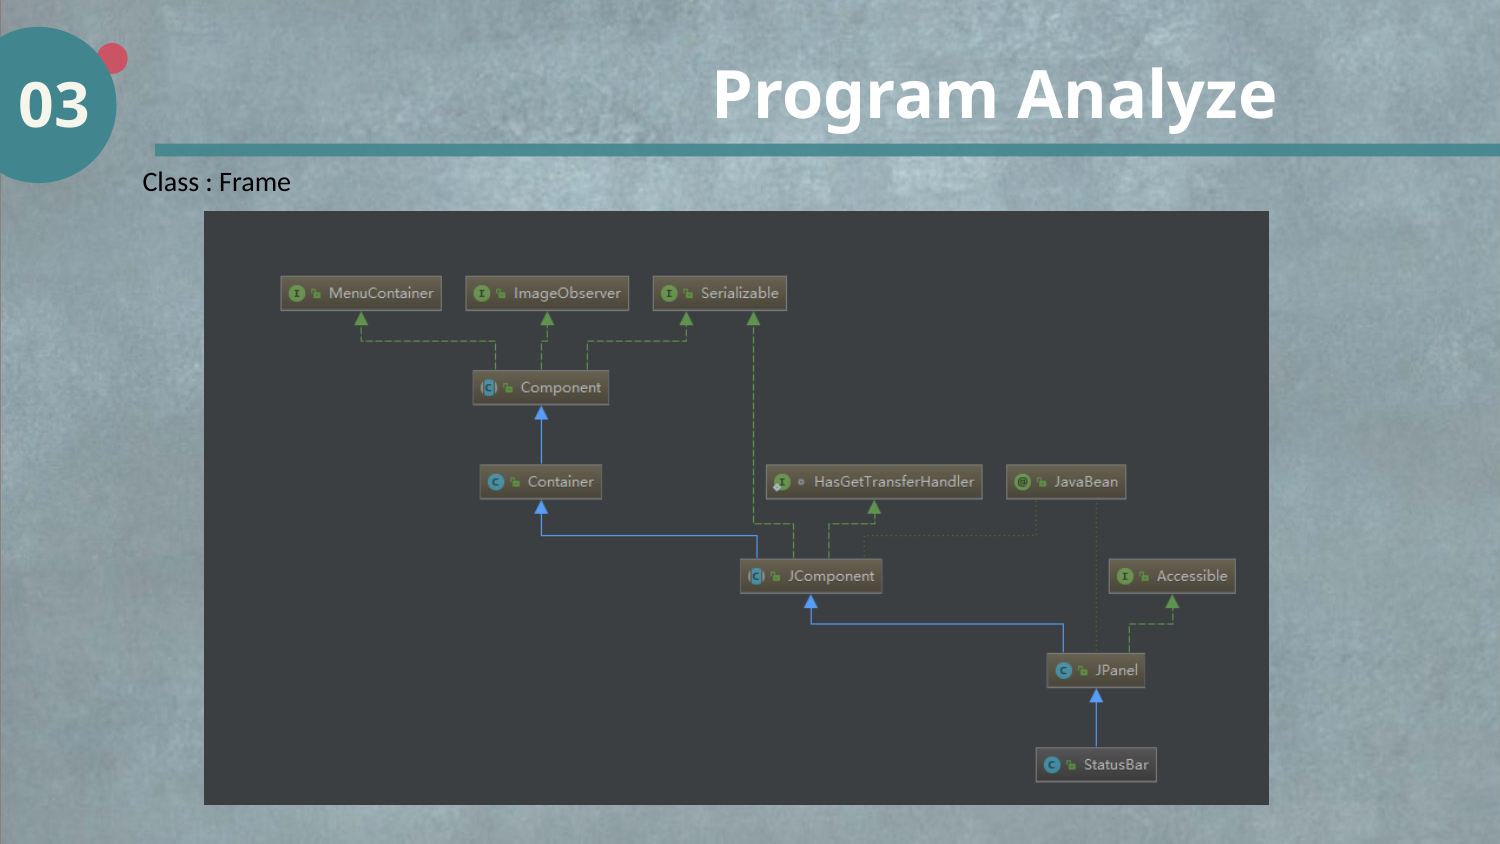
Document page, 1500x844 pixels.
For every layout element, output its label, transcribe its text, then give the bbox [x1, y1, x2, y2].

text_box [0, 25, 105, 185]
table_cell [0, 0, 1500, 844]
text_box [97, 41, 129, 75]
text_box Class : Frame [127, 156, 494, 205]
picture [204, 211, 1270, 806]
text_box Program Analyze [696, 44, 1500, 140]
text_box 03 [4, 57, 117, 148]
